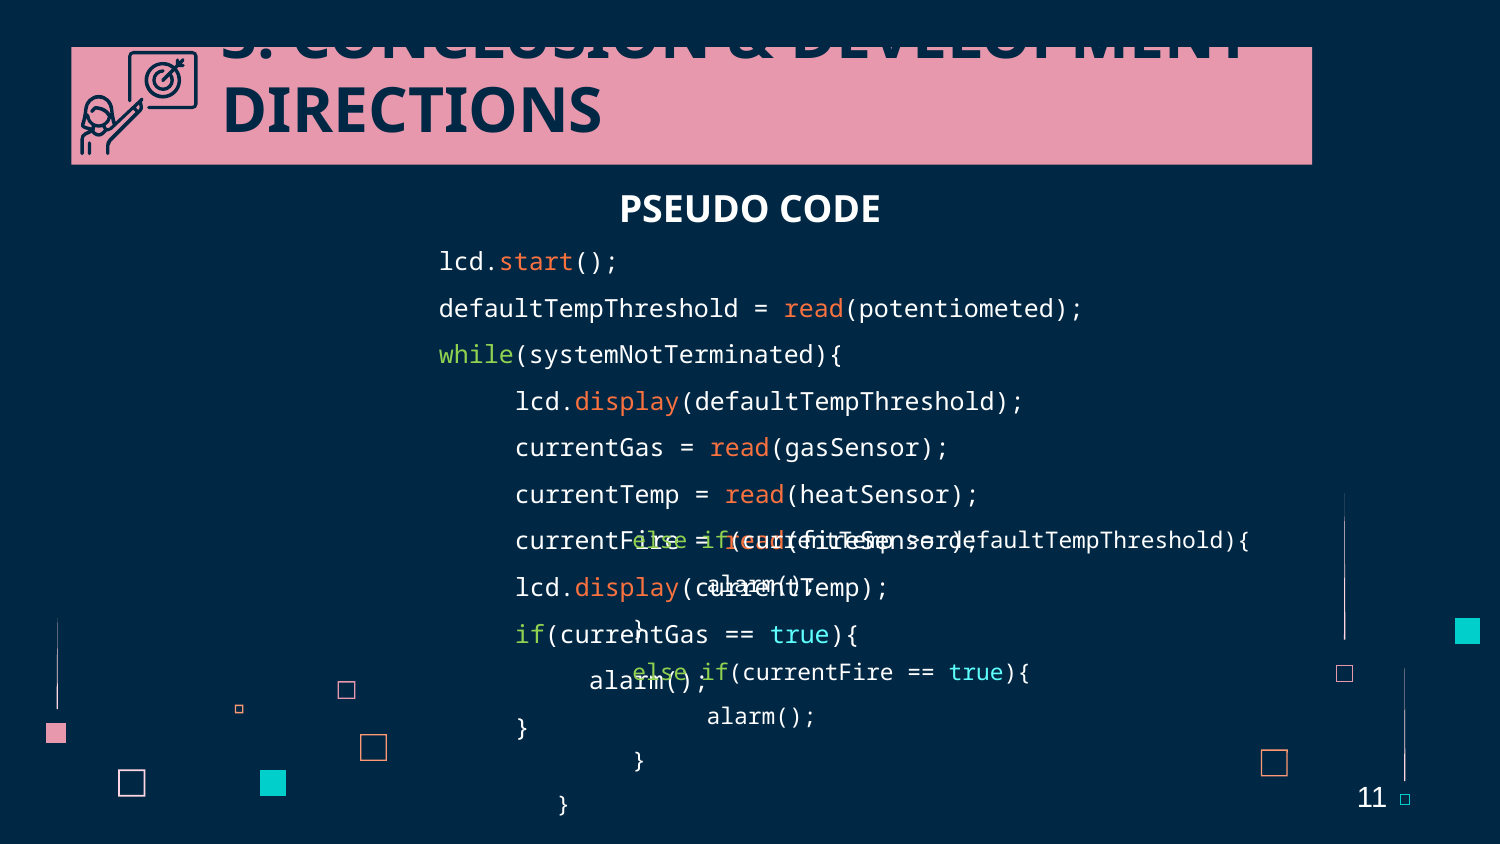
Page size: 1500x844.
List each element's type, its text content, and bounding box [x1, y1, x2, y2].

text_box lcd.start(); defaultTempThreshold = read(potentiometed); while(systemNotTerminated){ lcd.display(defaultTempThreshold); currentGas = read(gasSensor); currentTemp = read(heatSensor); currentFire = read(fireSensor); lcd.display(currentTemp); if(currentGas == true){ alarm(); } [424, 238, 1127, 749]
text_box PSEUDO CODE [571, 177, 929, 238]
title 3. CONCLUSION & DEVELOPMENT DIRECTIONS [206, 65, 1344, 161]
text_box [80, 50, 198, 156]
text_box else if(currentTemp >= defaultTempThreshold){ alarm(); } else if(currentFire == true){ alarm(); } } [541, 517, 1344, 825]
text_box [71, 47, 1313, 165]
